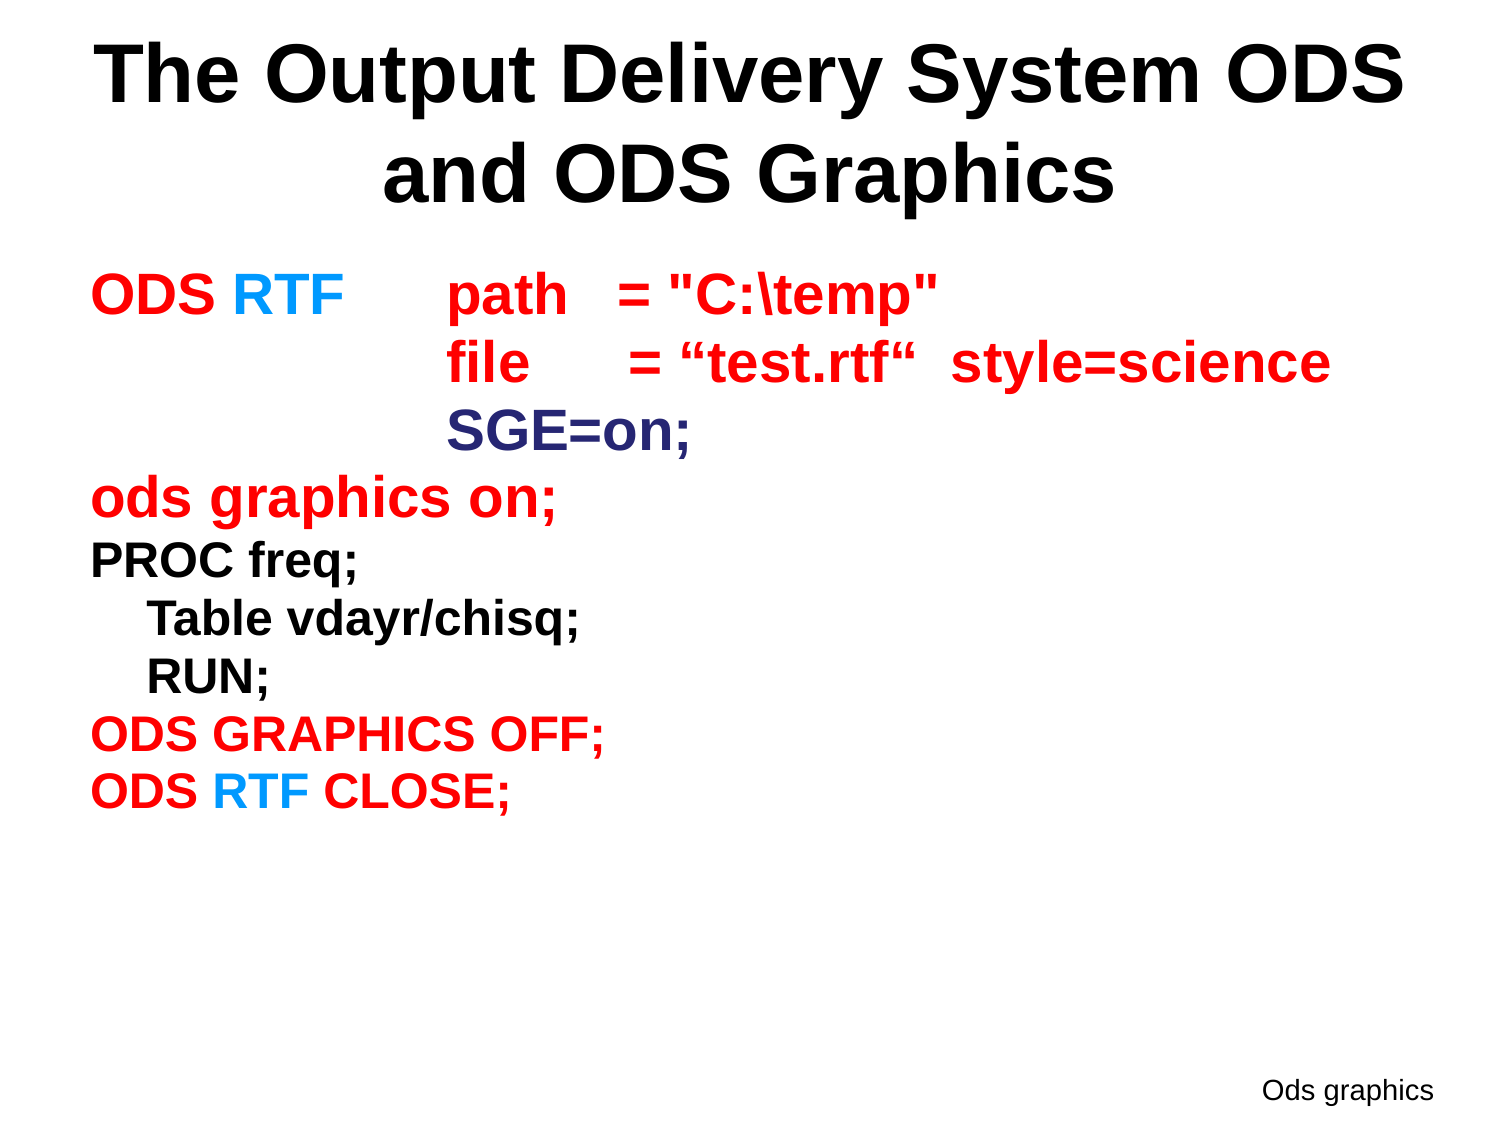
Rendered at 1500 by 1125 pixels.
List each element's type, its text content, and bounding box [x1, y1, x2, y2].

list ODS RTF path = "C:\temp" file = “test.rtf“ style=science SGE=on; ods graphics on; PROC freq; Table vdayr/chisq; RUN; ODS GRAPHICS OFF; ODS RTF CLOSE; [75, 262, 1425, 1005]
text_box Ods graphics [1247, 1064, 1450, 1115]
title The Output Delivery System ODS and ODS Graphics [75, 24, 1425, 213]
